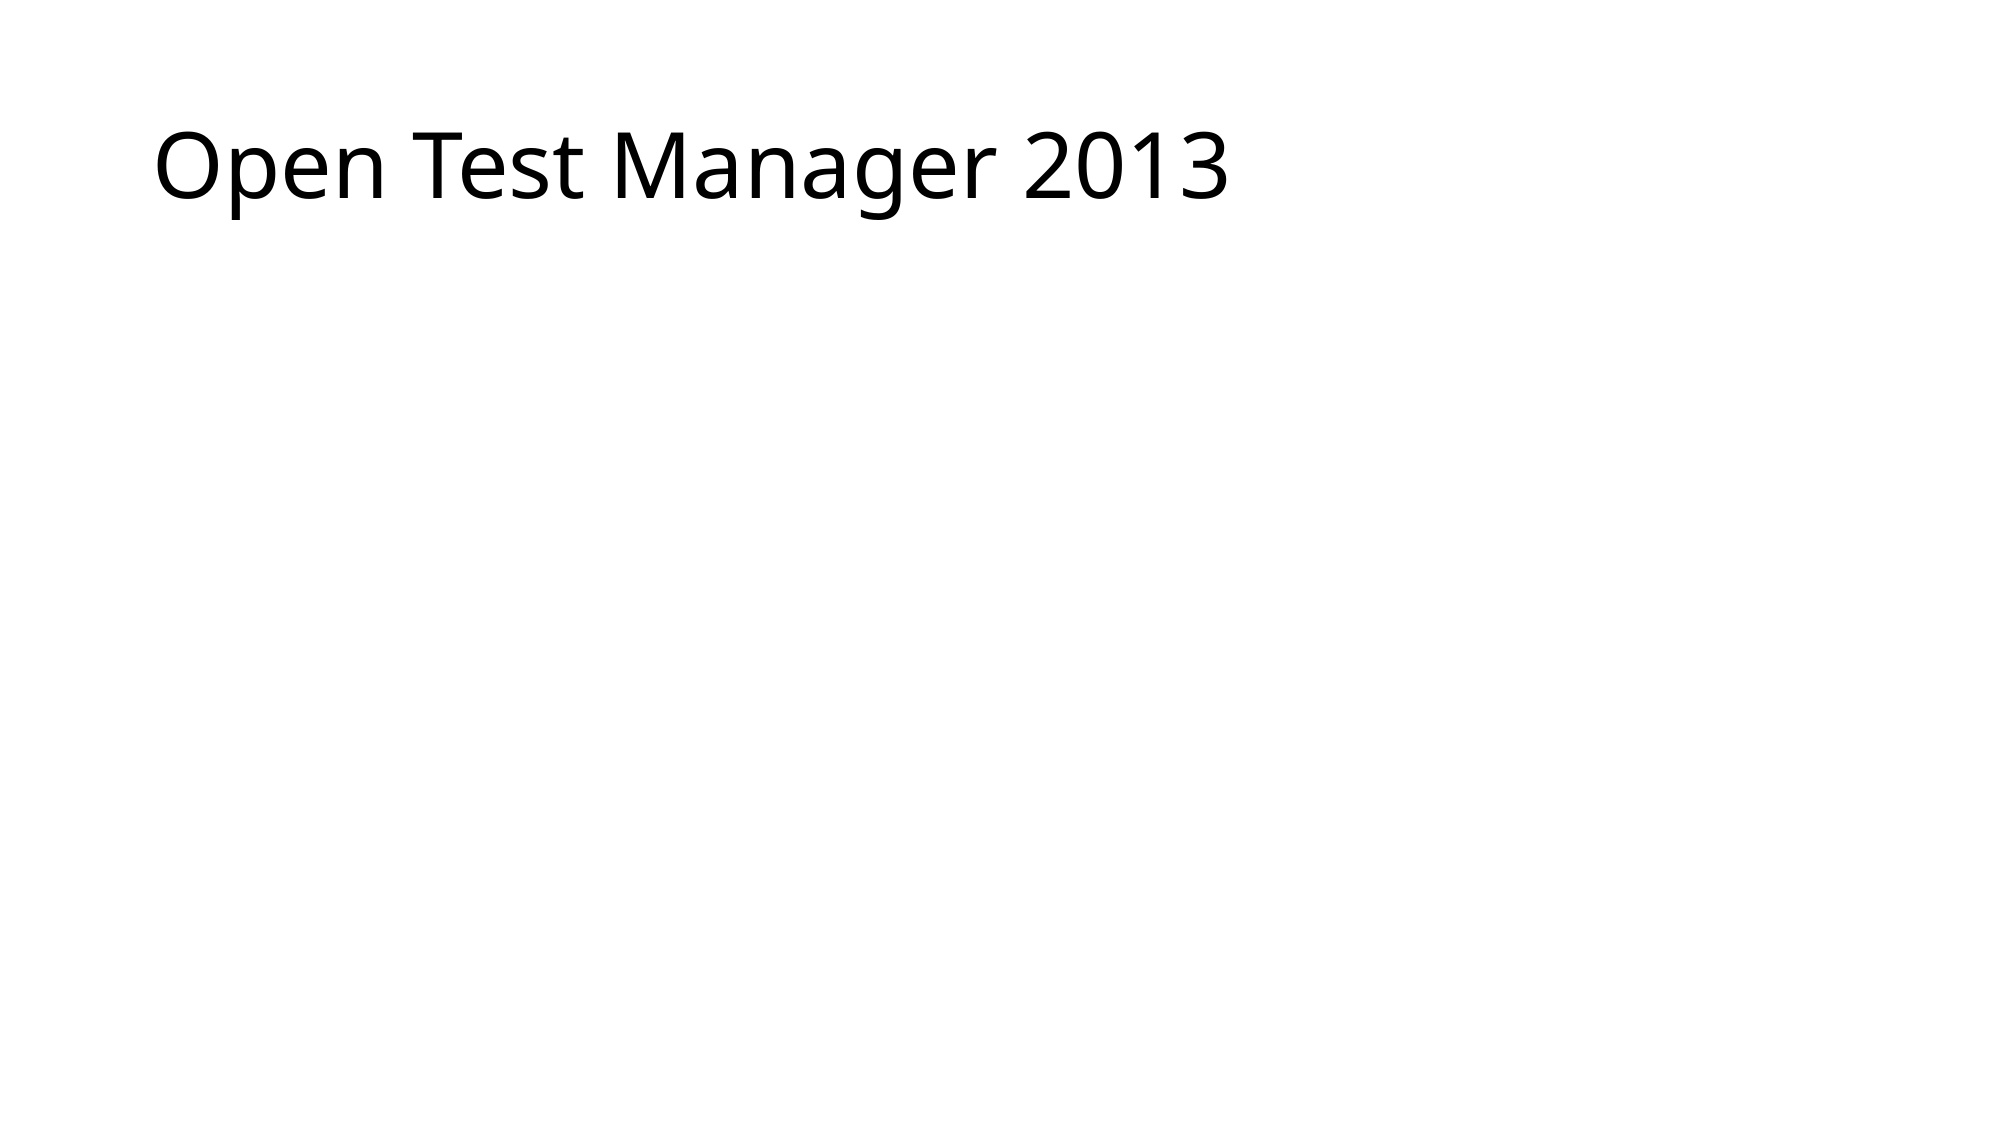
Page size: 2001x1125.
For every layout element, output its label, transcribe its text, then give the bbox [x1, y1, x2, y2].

title Open Test Manager 2013 [137, 59, 1863, 278]
